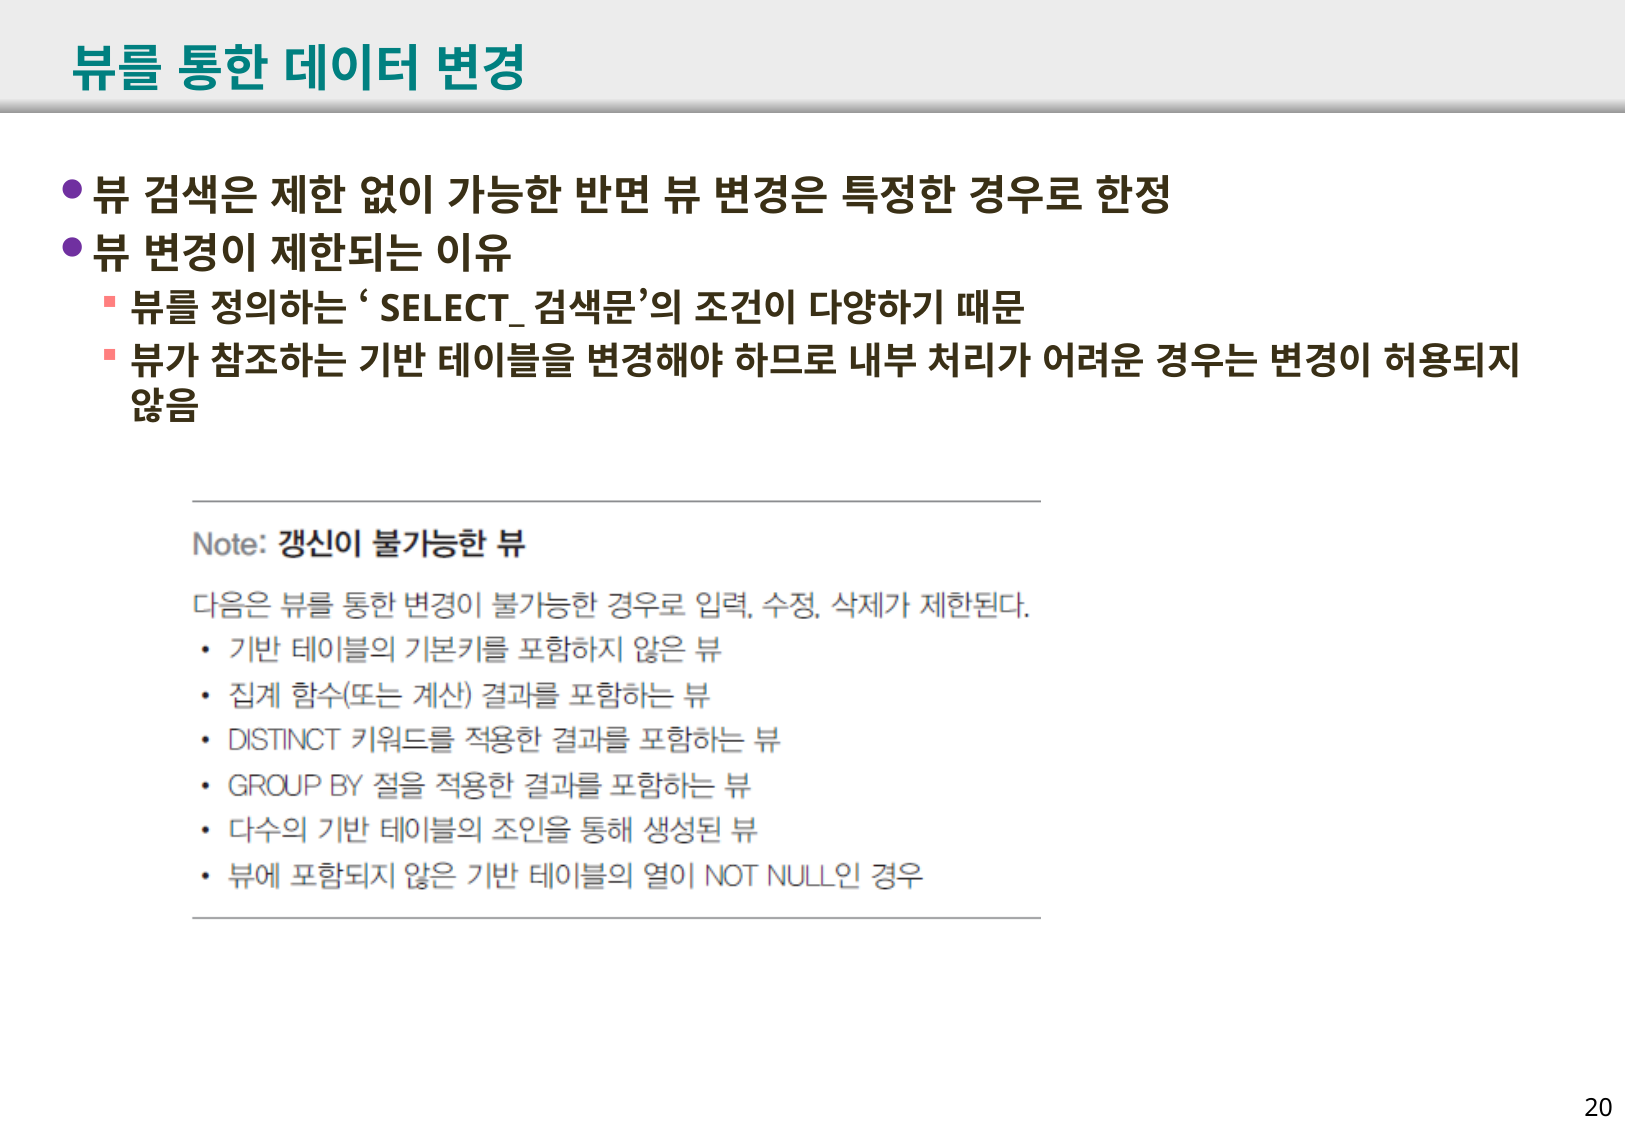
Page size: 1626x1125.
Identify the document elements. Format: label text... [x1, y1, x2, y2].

title 뷰를 통한 데이터 변경 [56, 18, 1545, 115]
picture [186, 491, 1042, 929]
list 뷰 검색은 제한 없이 가능한 반면 뷰 변경은 특정한 경우로 한정 뷰 변경이 제한되는 이유 뷰를 정의하는 ‘SELECT_검색문’의 조건이 다양하기 때문 뷰가 참조하는 기반 테이블을 변경해야 하므로 내부 처리가 어려운 경우는 변경이 허용되지 않음 [44, 160, 1593, 1095]
